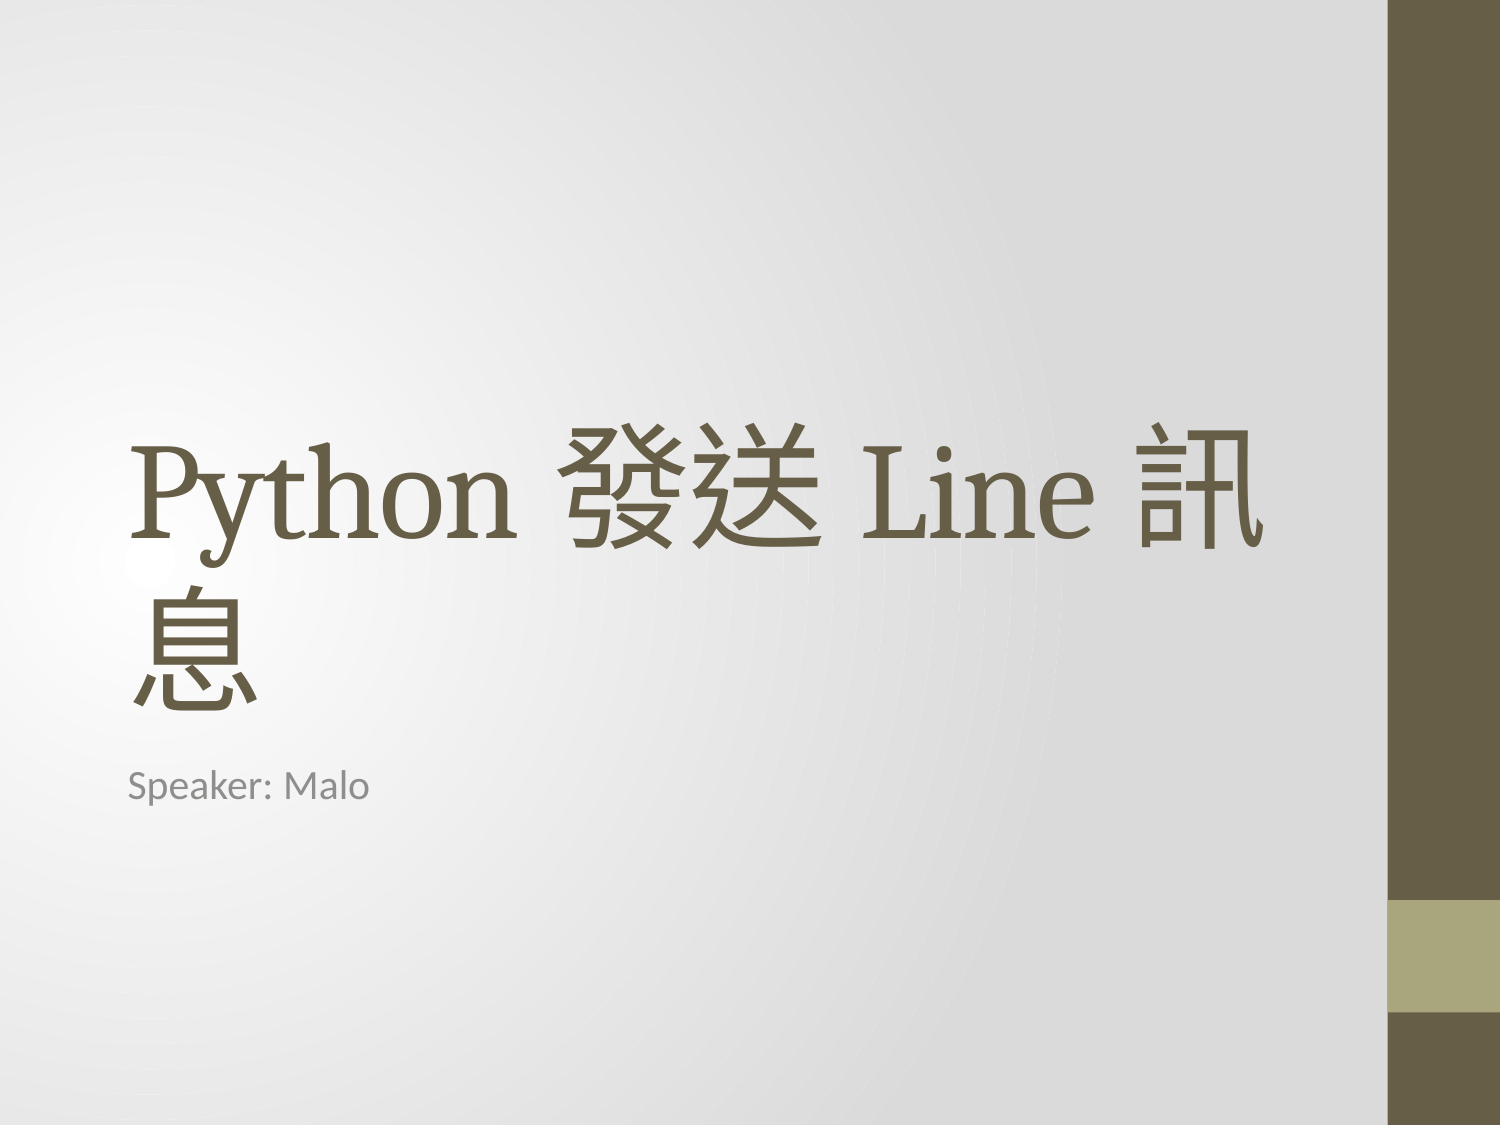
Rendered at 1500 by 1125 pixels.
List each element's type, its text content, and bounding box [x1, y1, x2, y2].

subtitle Speaker: Malo [112, 750, 1173, 925]
title Python發送Line訊息 [112, 312, 1350, 738]
